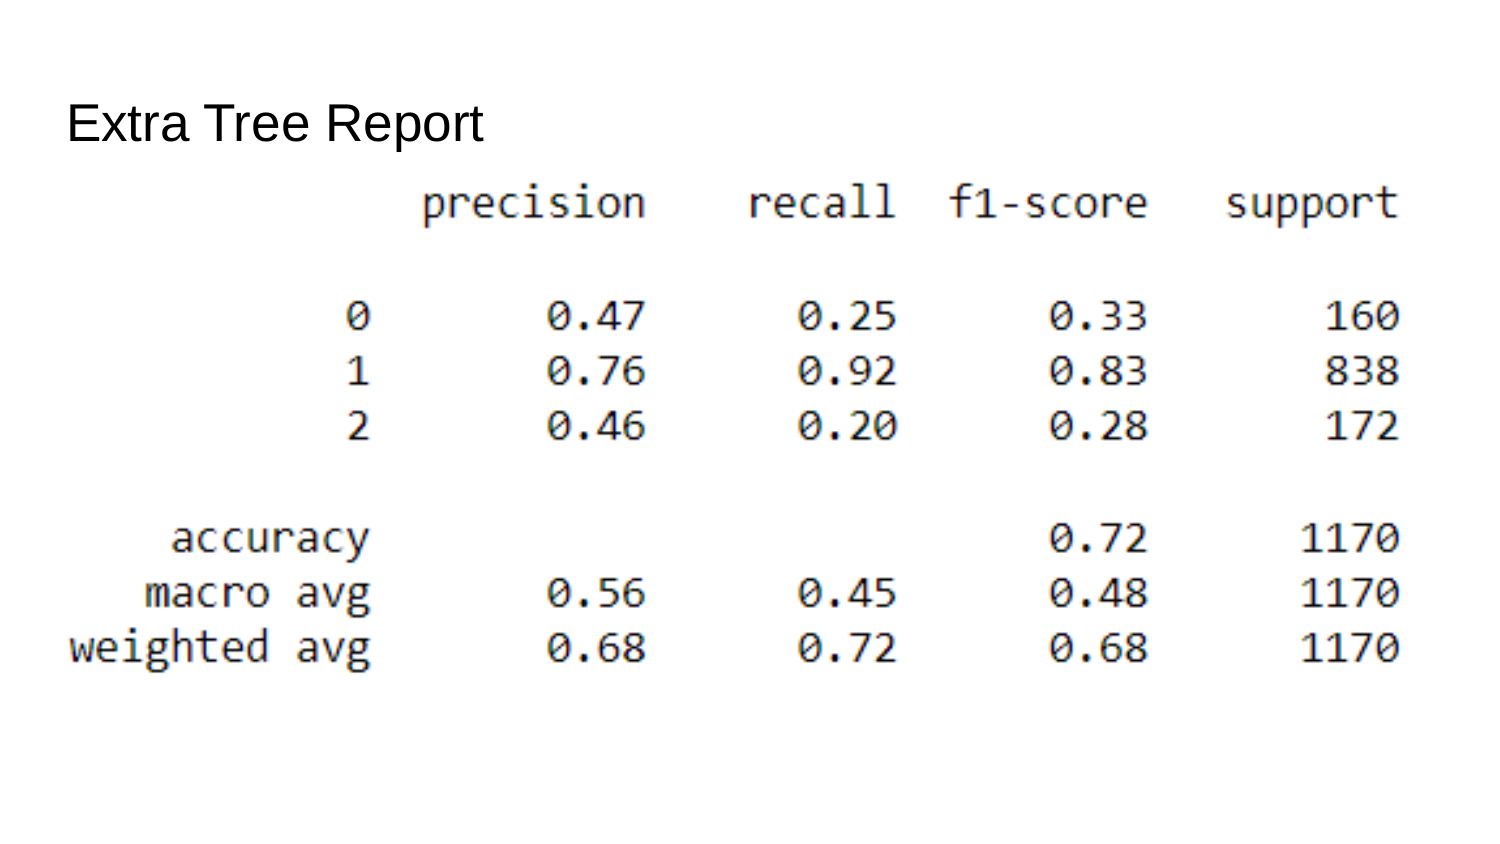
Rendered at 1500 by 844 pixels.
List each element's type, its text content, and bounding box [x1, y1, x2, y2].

picture [40, 166, 1441, 728]
title Extra Tree Report [51, 72, 1449, 167]
